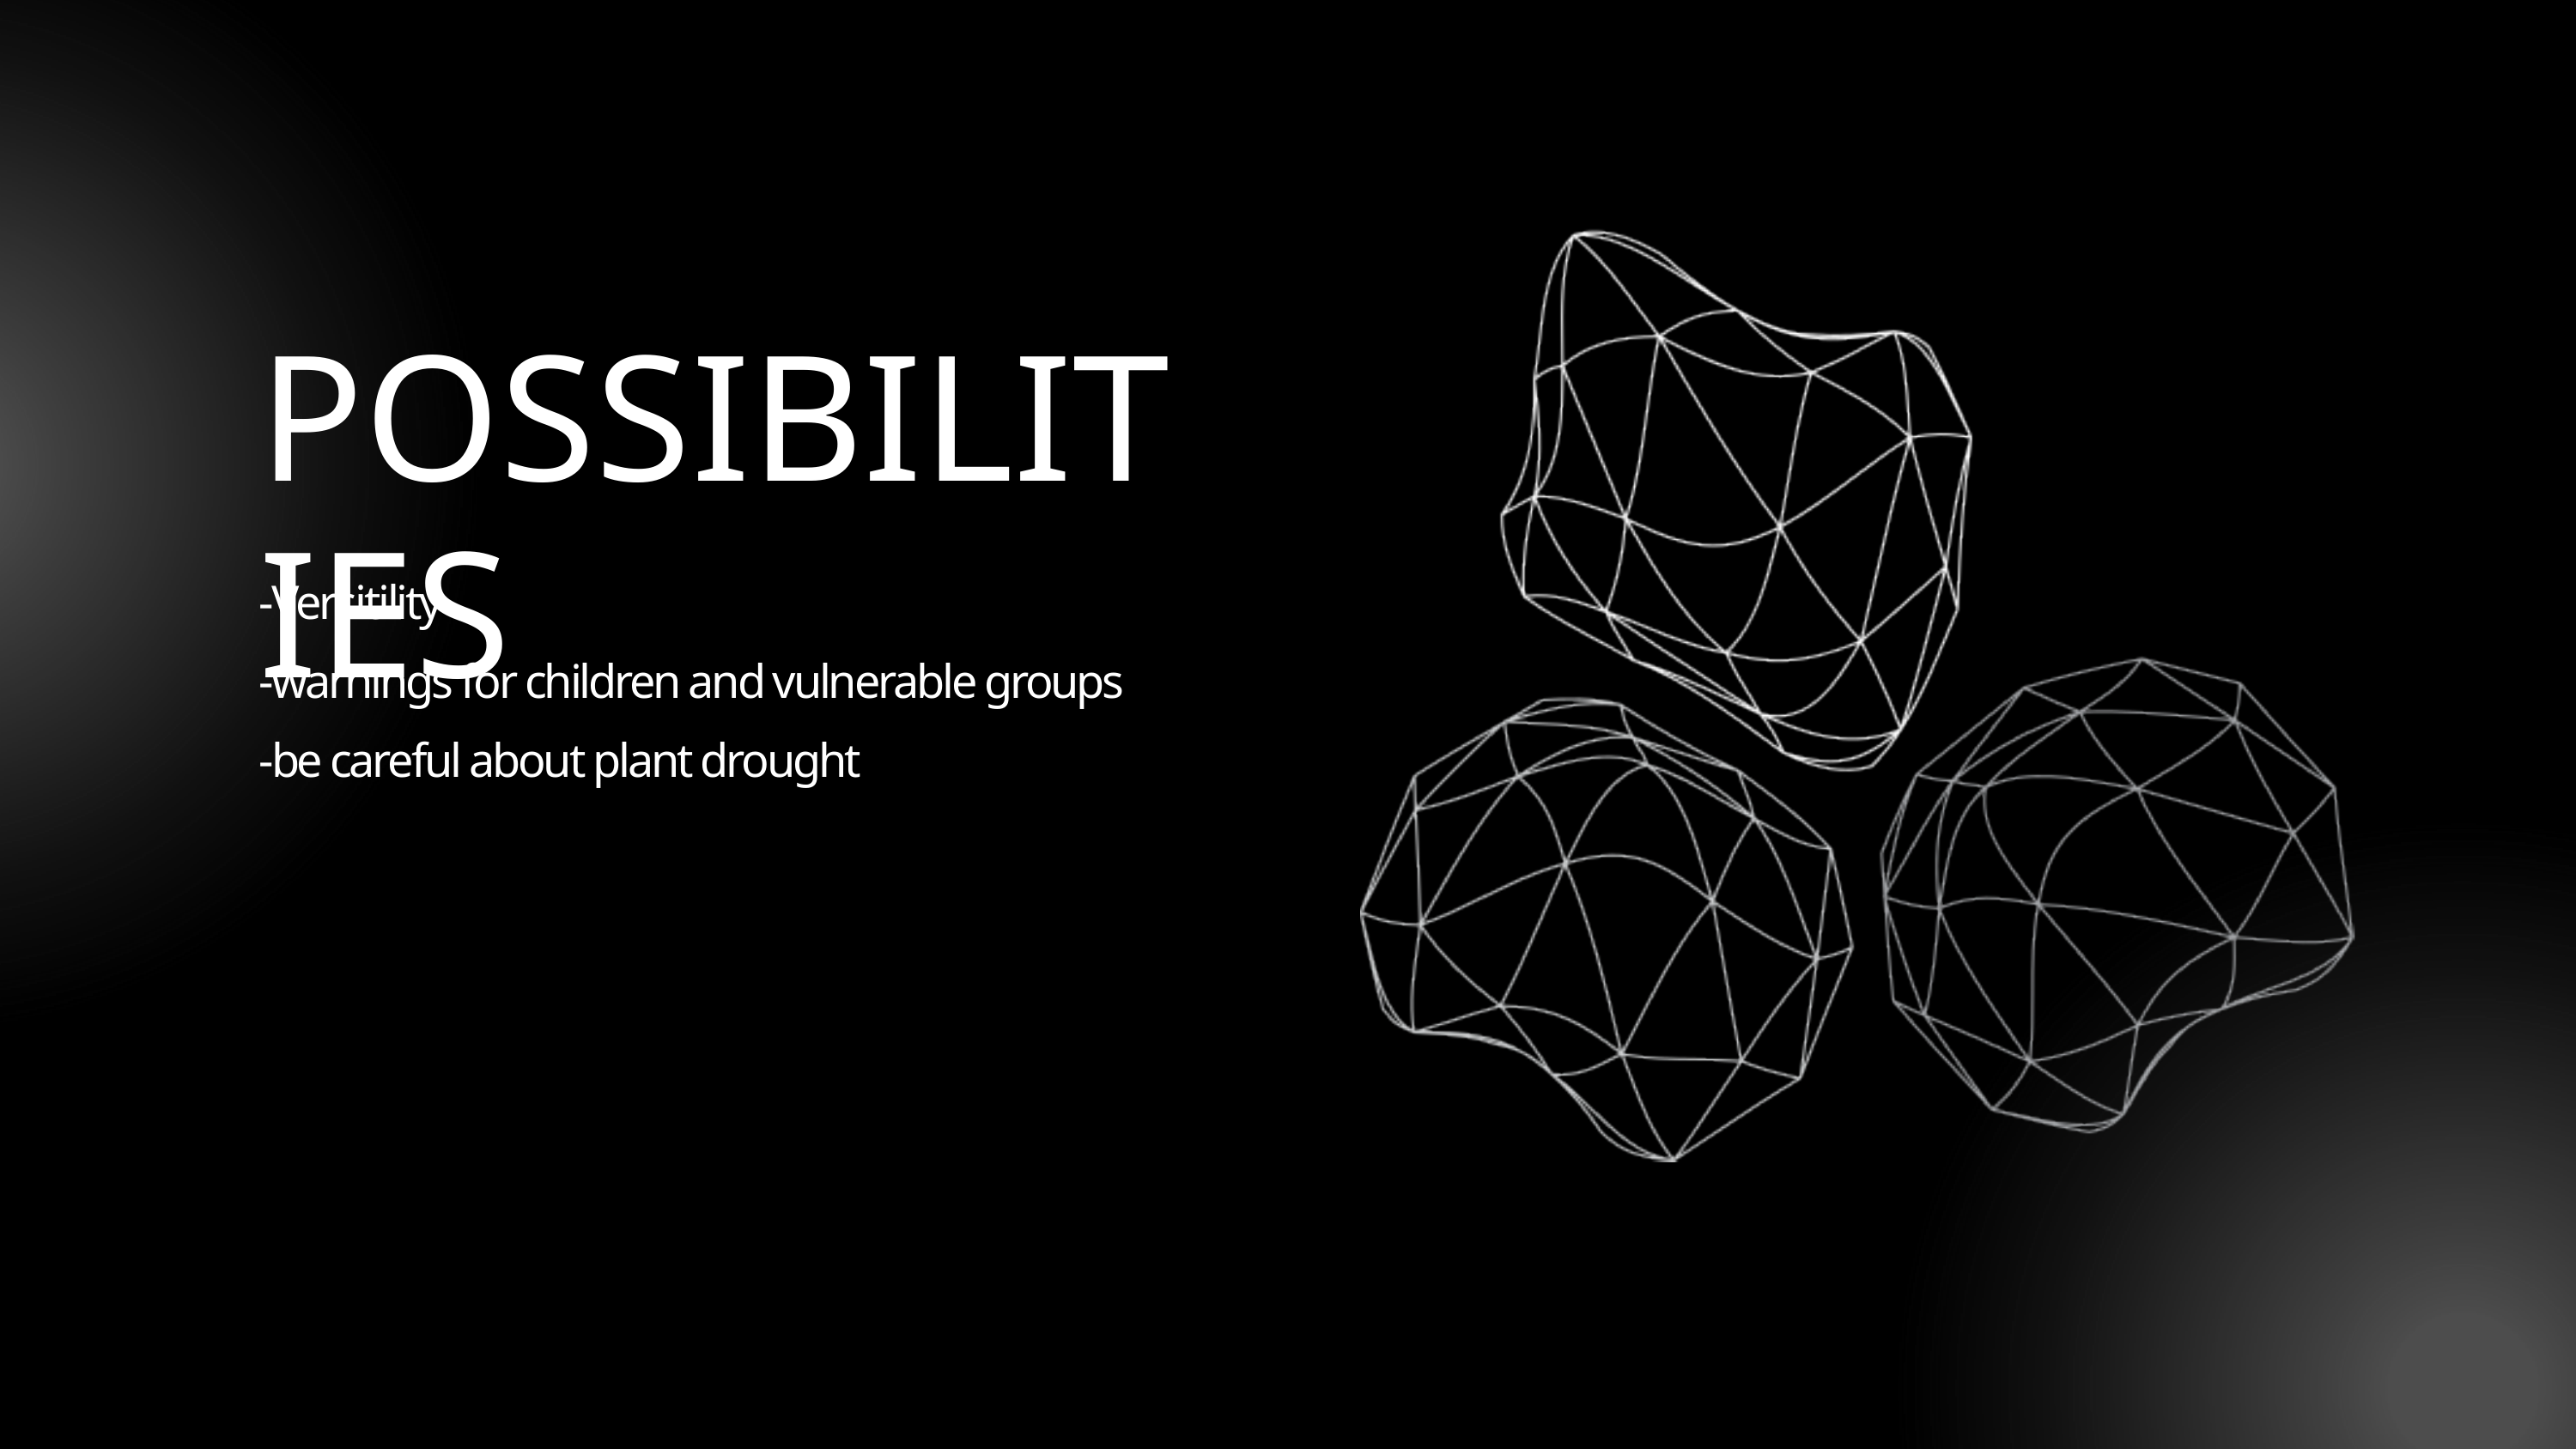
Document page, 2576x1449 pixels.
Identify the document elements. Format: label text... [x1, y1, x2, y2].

text_box [0, 0, 487, 1037]
text_box [1892, 817, 2576, 1449]
text_box POSSIBILITIES [258, 318, 1195, 712]
text_box -Versitility -warnings for children and vulnerable groups -be careful about plant drought [258, 712, 1195, 787]
text_box [1360, 225, 2355, 1162]
